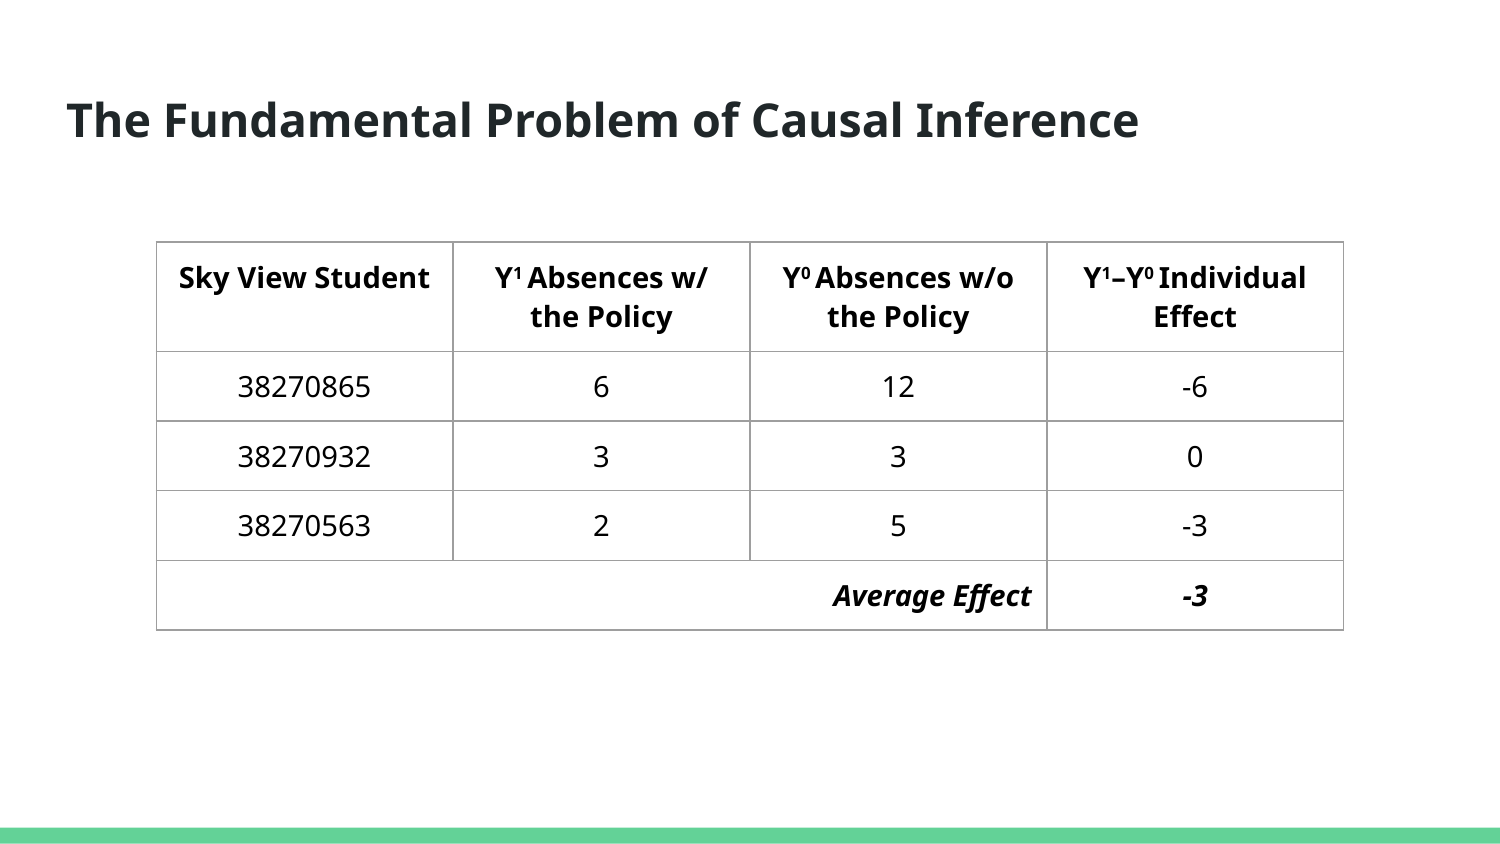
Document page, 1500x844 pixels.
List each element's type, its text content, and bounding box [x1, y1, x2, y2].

table_cell 38270932 [157, 422, 452, 490]
table_header Y0 Absences w/o the Policy [751, 243, 1046, 351]
table_cell 3 [454, 422, 749, 490]
table_cell 0 [1048, 422, 1343, 490]
table_cell Average Effect [157, 561, 1046, 629]
table_cell 38270865 [157, 352, 452, 420]
table_cell 2 [454, 491, 749, 560]
table_cell -3 [1048, 491, 1343, 560]
title The Fundamental Problem of Causal Inference [51, 72, 1449, 167]
table_cell -6 [1048, 352, 1343, 420]
table_cell 6 [454, 352, 749, 420]
table_header Sky View Student [157, 243, 452, 351]
table_cell -3 [1048, 561, 1343, 629]
table_cell 5 [751, 491, 1046, 560]
table_cell 38270563 [157, 491, 452, 560]
table_header Y1–Y0 Individual Effect [1048, 243, 1343, 351]
table_header Y1 Absences w/ the Policy [454, 243, 749, 351]
table_cell 3 [751, 422, 1046, 490]
table_cell 12 [751, 352, 1046, 420]
